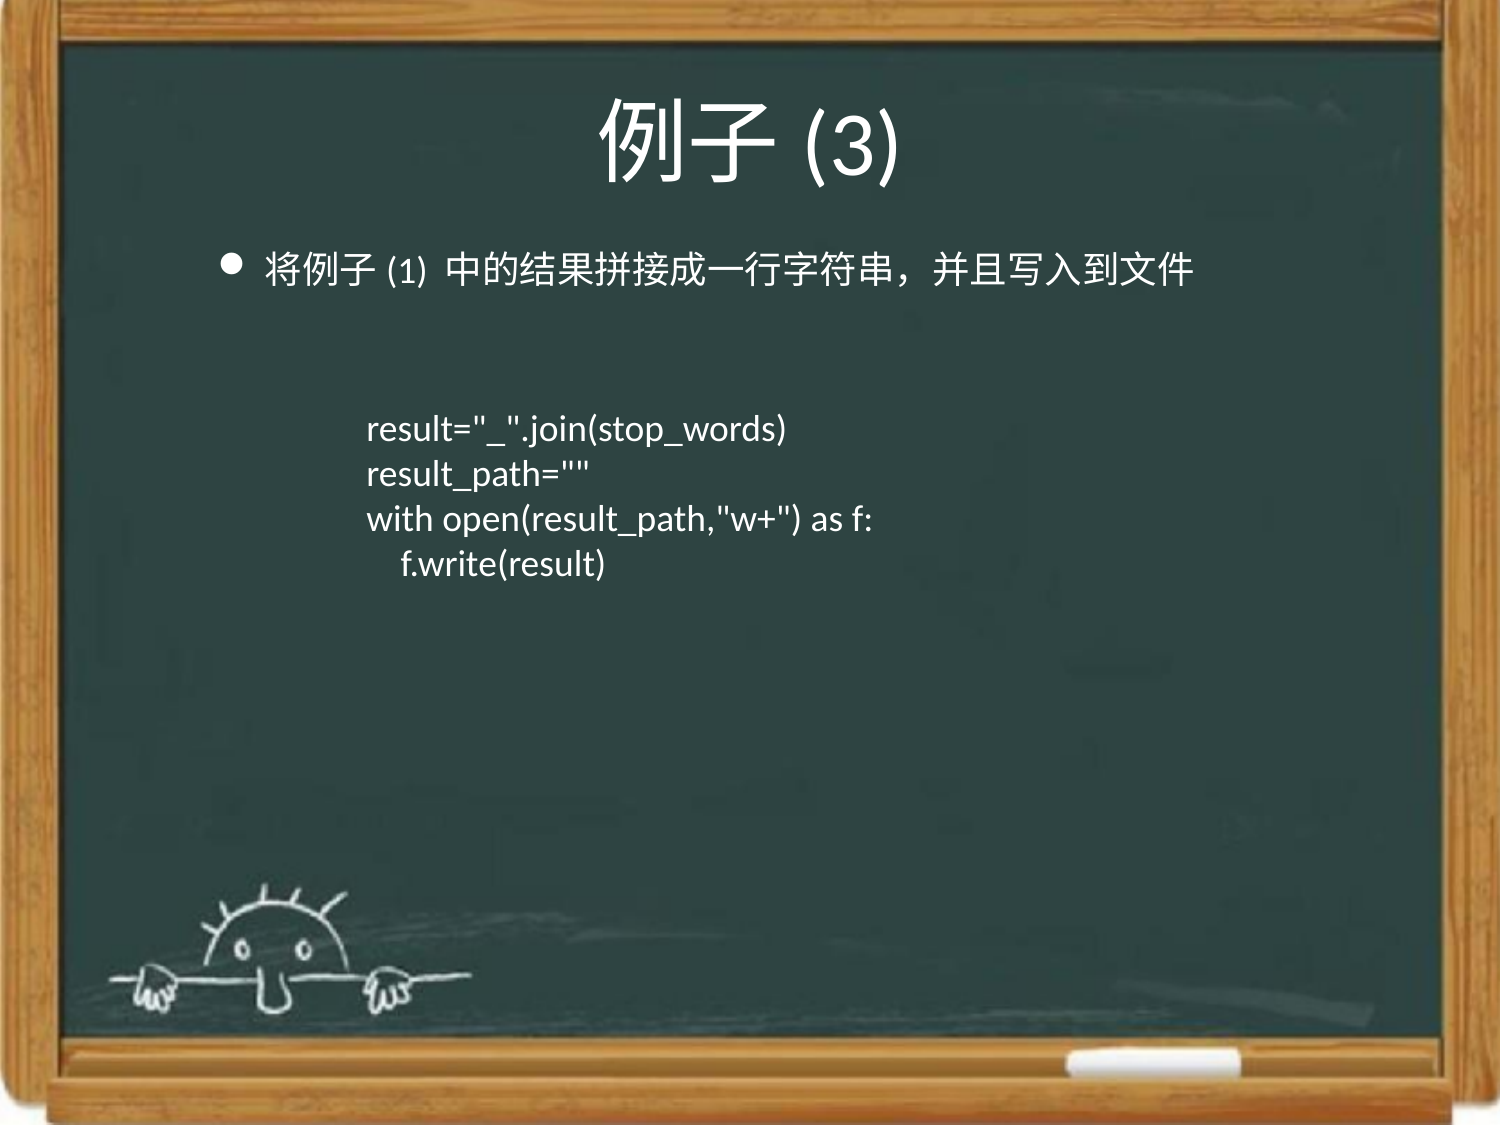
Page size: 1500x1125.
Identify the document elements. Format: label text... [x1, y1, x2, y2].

picture [0, 0, 1500, 1125]
text_box 将例子(1) 中的结果拼接成一行字符串，并且写入到文件 [202, 238, 1210, 299]
title 例子(3) [75, 45, 1425, 233]
text_box result="_".join(stop_words) result_path="" with open(result_path,"w+") as f: f.write(result) [351, 397, 890, 592]
